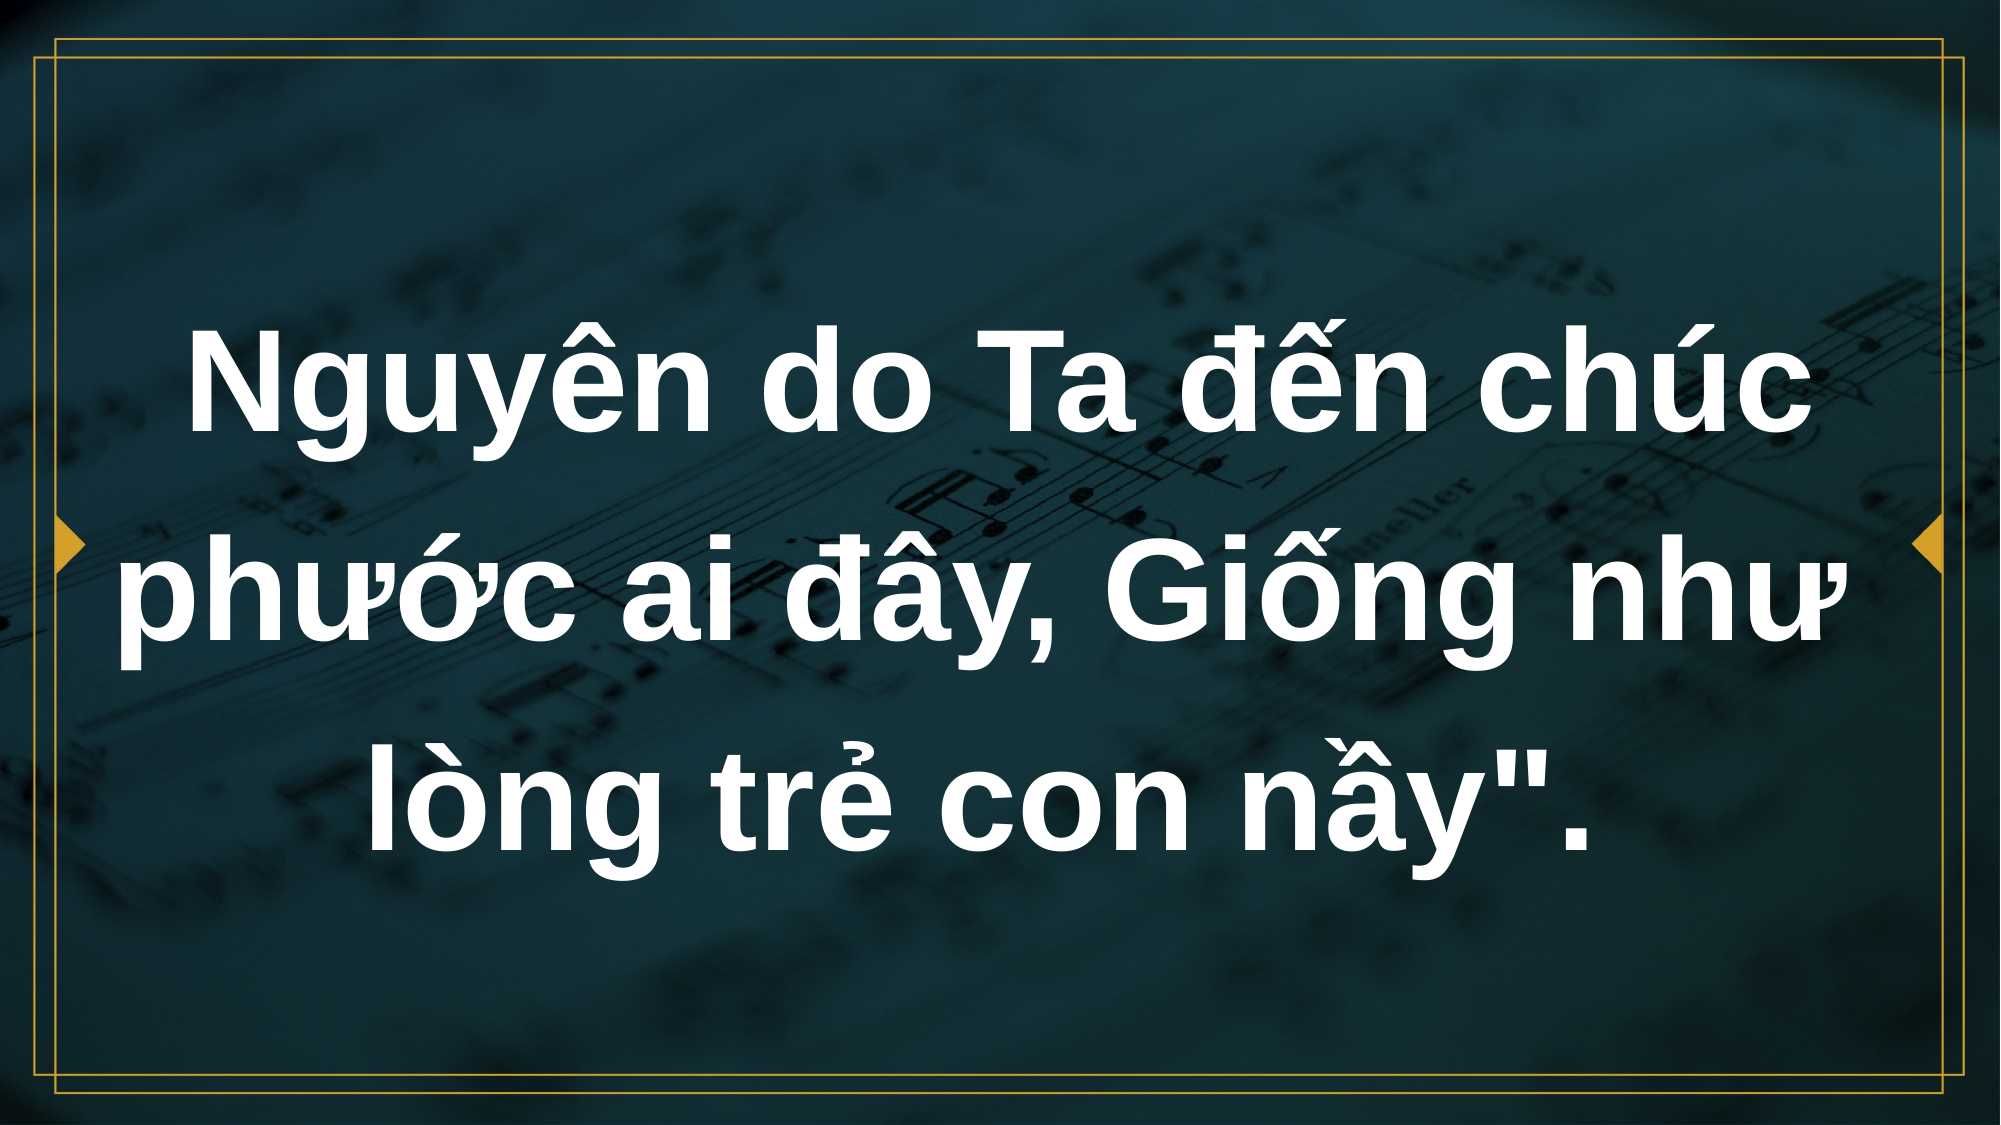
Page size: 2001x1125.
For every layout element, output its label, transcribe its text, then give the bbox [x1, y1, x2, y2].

title Nguyên do Ta đến chúc phước ai đây, Giống như lòng trẻ con nầy". [55, 53, 1945, 1077]
picture [0, 0, 2000, 1125]
